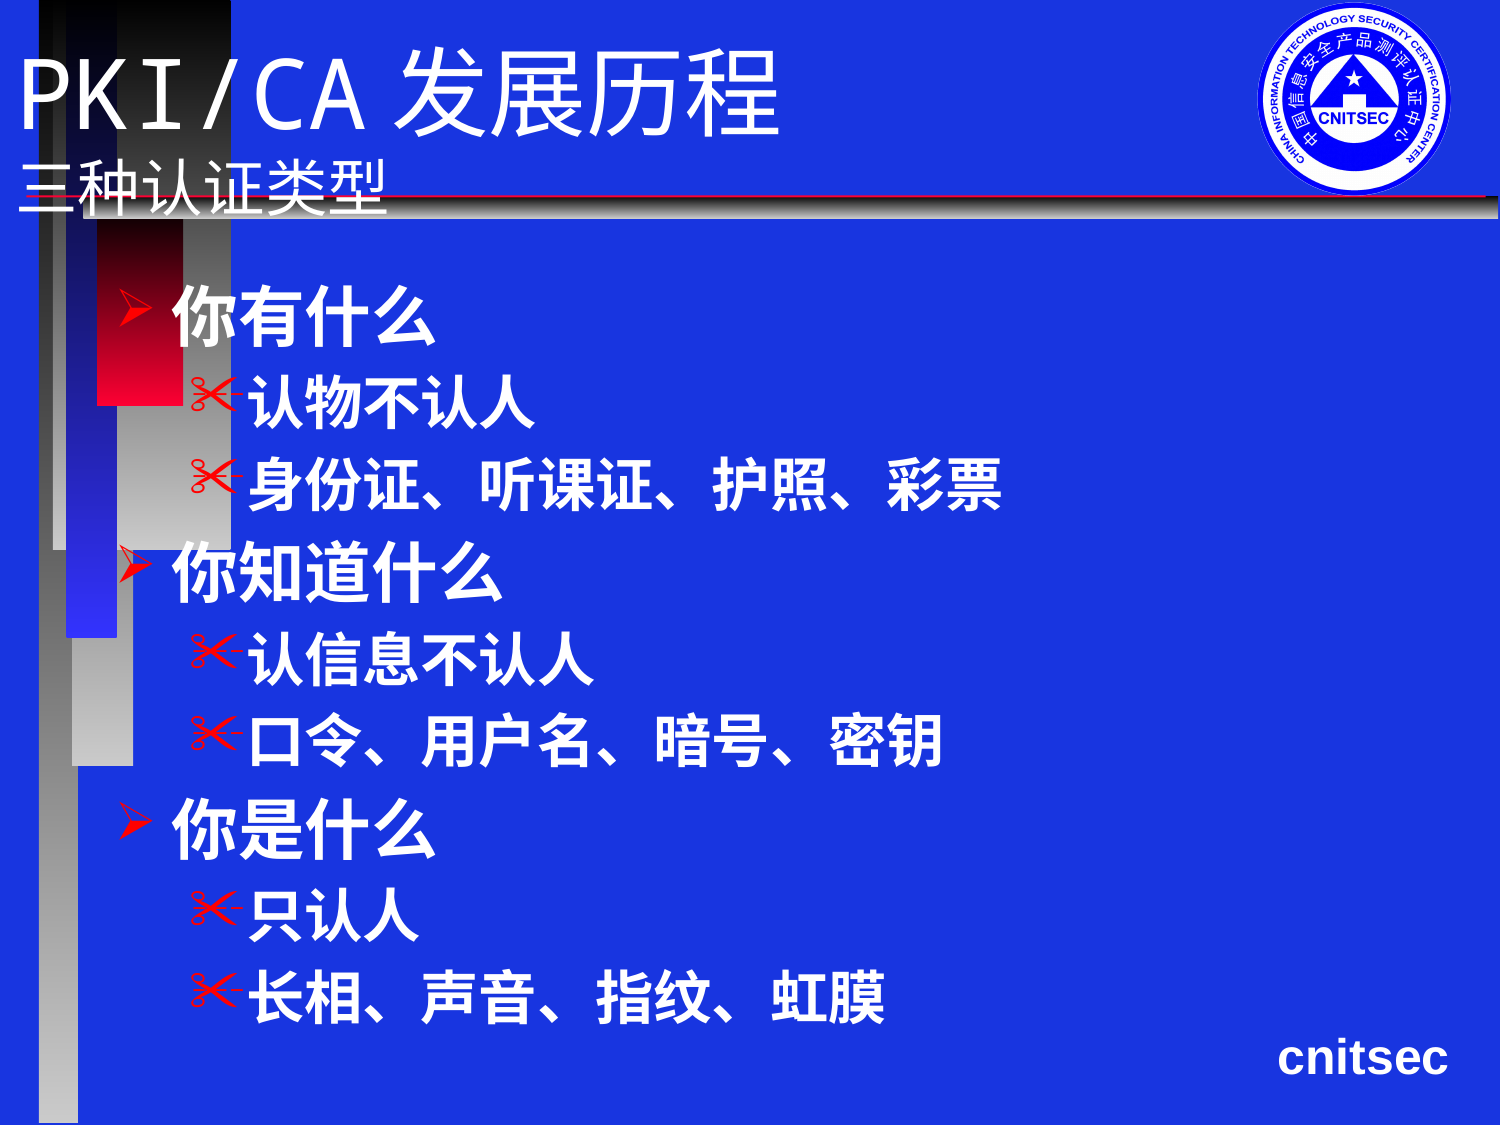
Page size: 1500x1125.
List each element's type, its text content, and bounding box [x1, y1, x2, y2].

title PKI/CA发展历程 三种认证类型 [0, 0, 1200, 232]
picture [1257, 2, 1453, 197]
list 你有什么 认物不认人 身份证、听课证、护照、彩票 你知道什么 认信息不认人 口令、用户名、暗号、密钥 你是什么 只认人 长相、声音、指纹、虹膜 [100, 266, 1376, 943]
